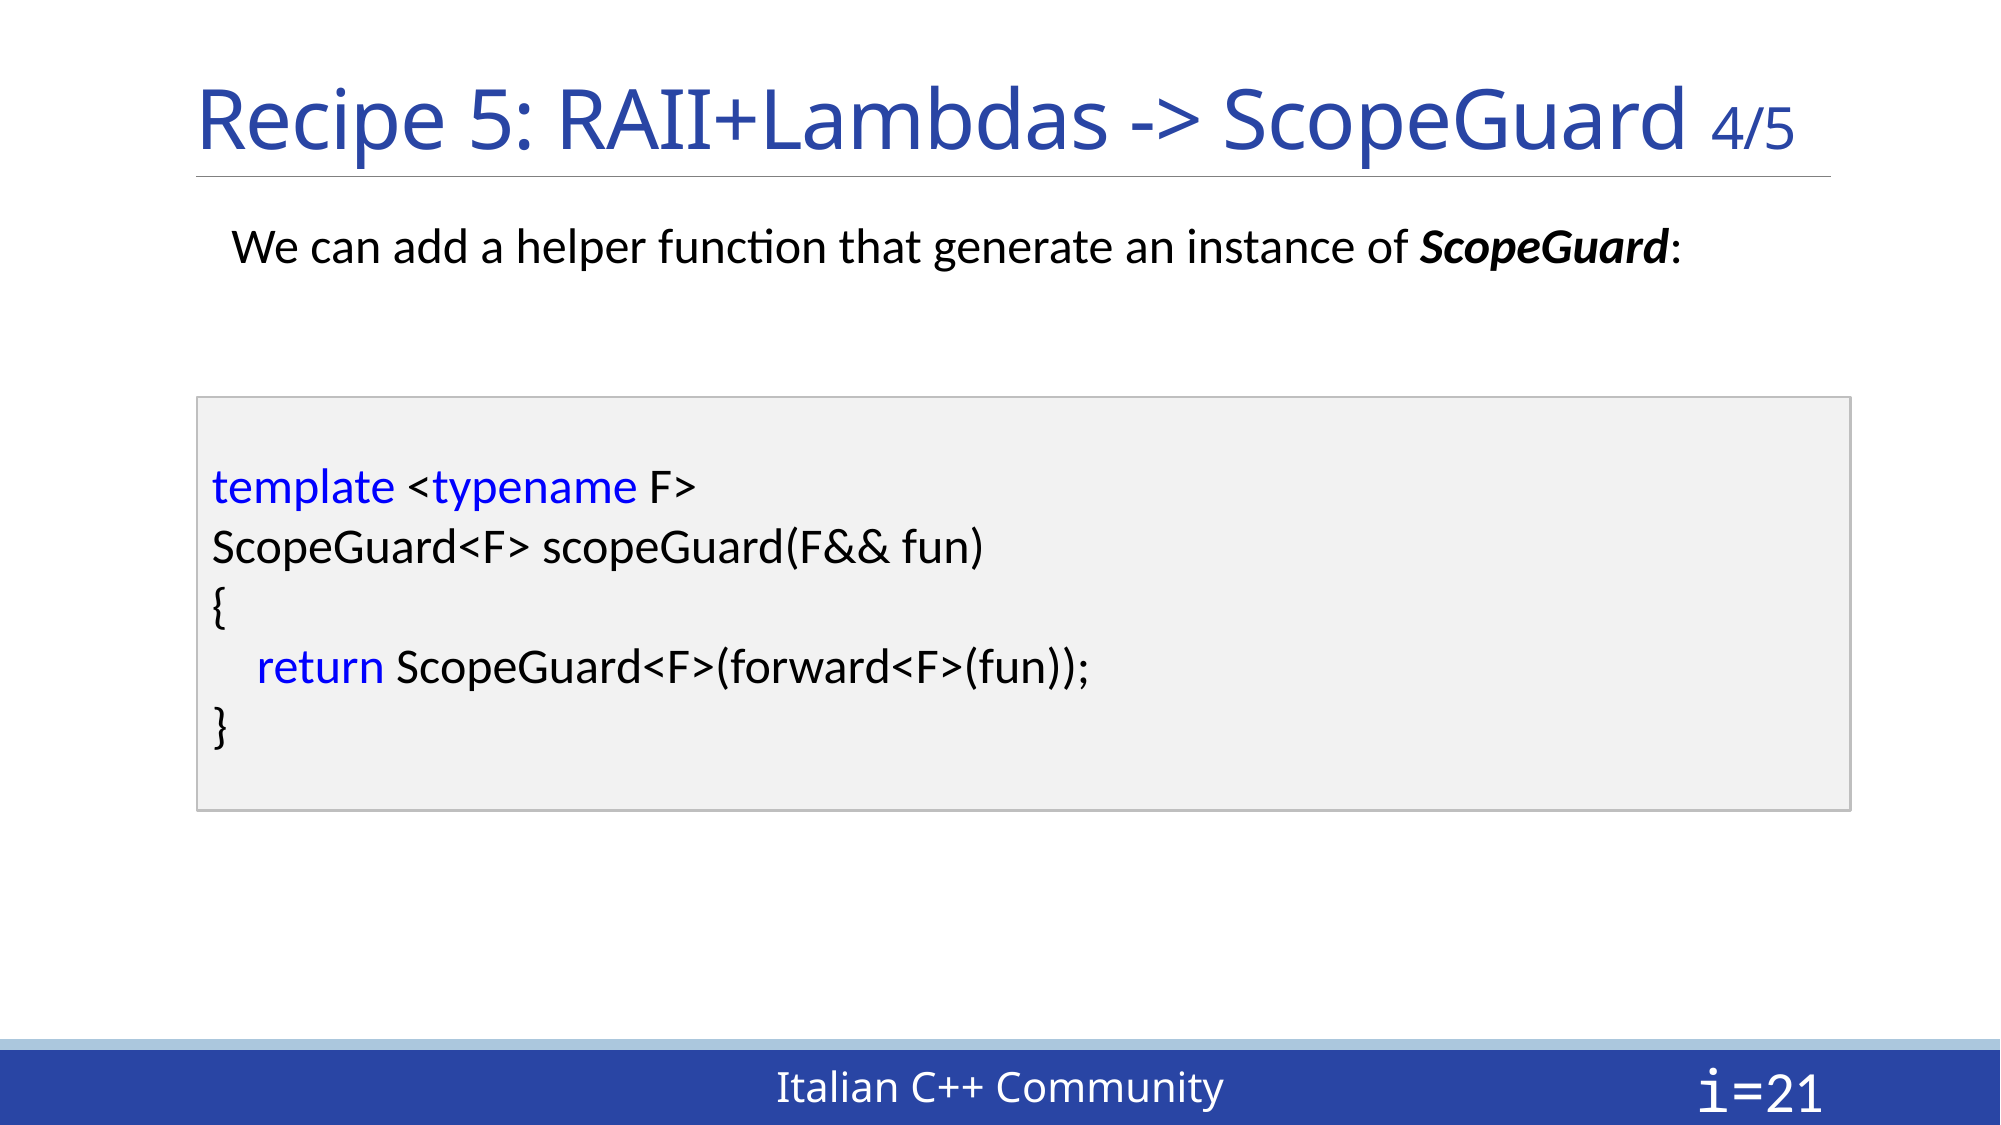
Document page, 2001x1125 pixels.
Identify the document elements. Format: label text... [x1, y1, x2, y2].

text_box We can add a helper function that generate an instance of ScopeGuard: [216, 206, 1698, 282]
title Recipe 5: RAII+Lambdas -> ScopeGuard 4/5 [180, 2, 1830, 175]
slide_number i=21 [1624, 1059, 1840, 1120]
text_box template <typename F> ScopeGuard<F> scopeGuard(F&& fun) { return ScopeGuard<F>(forward<F>(fun)); } [196, 396, 1852, 812]
